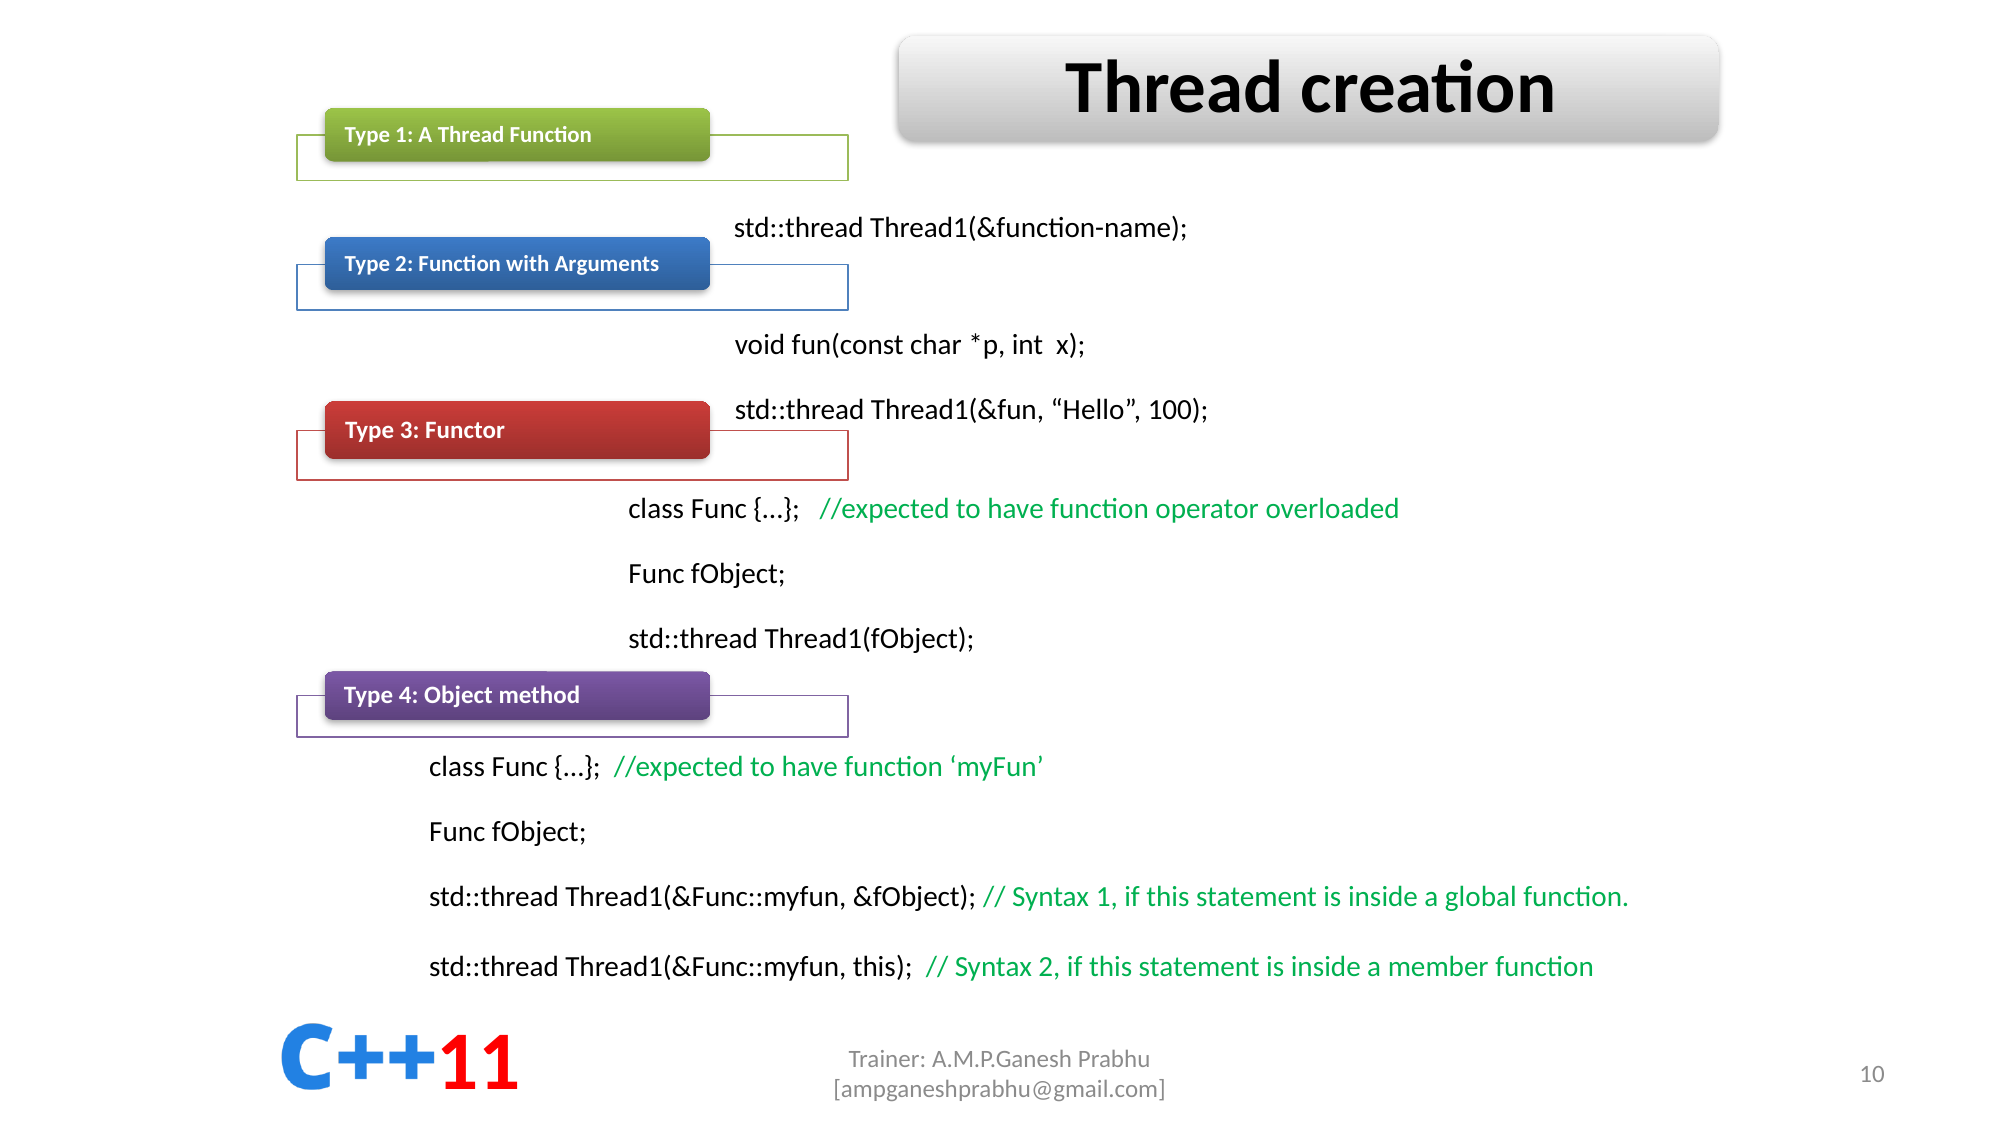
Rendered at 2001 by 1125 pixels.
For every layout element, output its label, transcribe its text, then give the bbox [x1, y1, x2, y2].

slide_number 10 [1433, 1042, 1900, 1103]
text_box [253, 980, 538, 1125]
footer Trainer: A.M.P.Ganesh Prabhu [ampganeshprabhu@gmail.com] [683, 1042, 1317, 1103]
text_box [296, 35, 1720, 1029]
